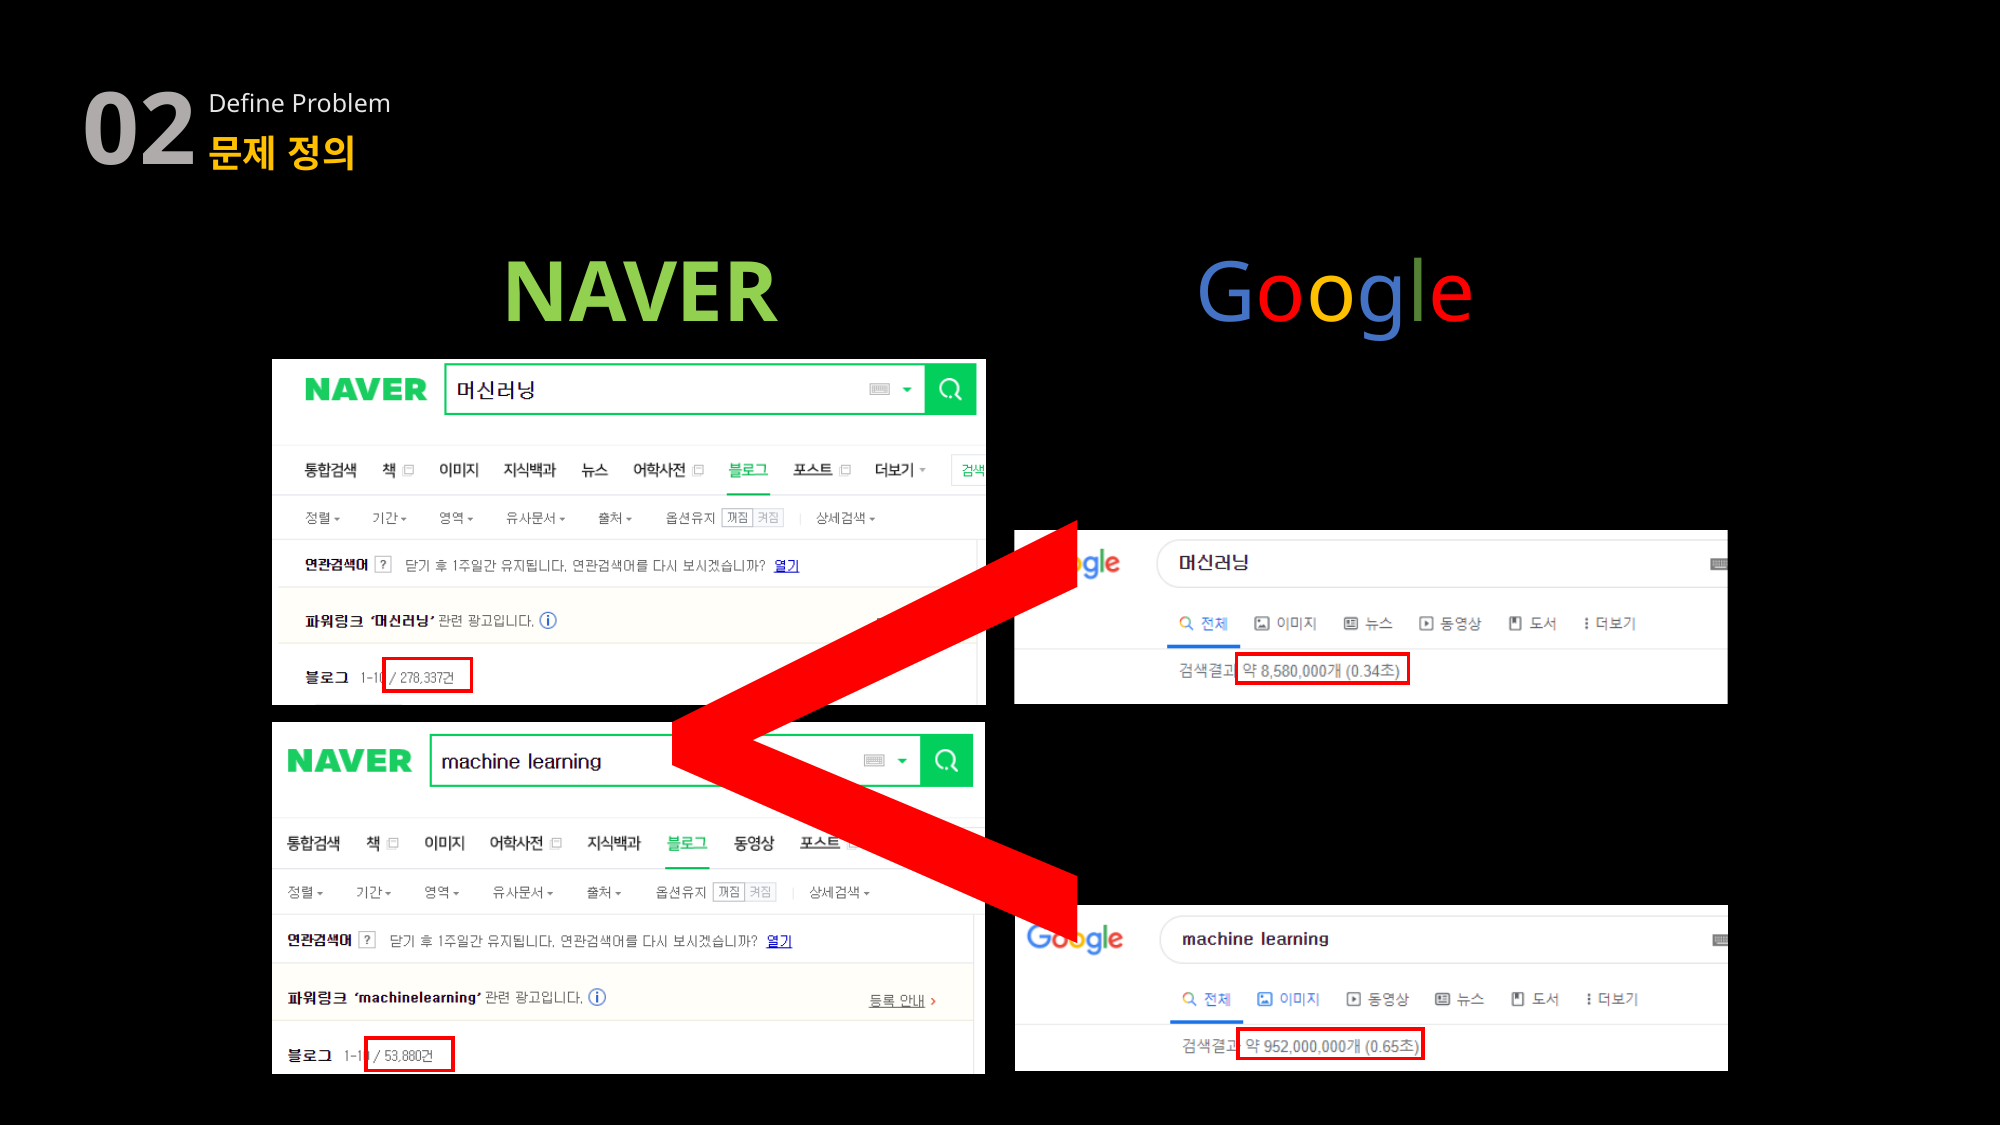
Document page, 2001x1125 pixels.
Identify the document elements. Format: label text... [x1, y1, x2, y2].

picture [272, 359, 986, 705]
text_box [55, 57, 556, 194]
picture [272, 722, 985, 1074]
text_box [1015, 905, 1728, 1071]
text_box NAVER [486, 230, 614, 346]
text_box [1014, 530, 1728, 704]
text_box < [614, 176, 1137, 1125]
text_box Google [1180, 230, 1491, 346]
